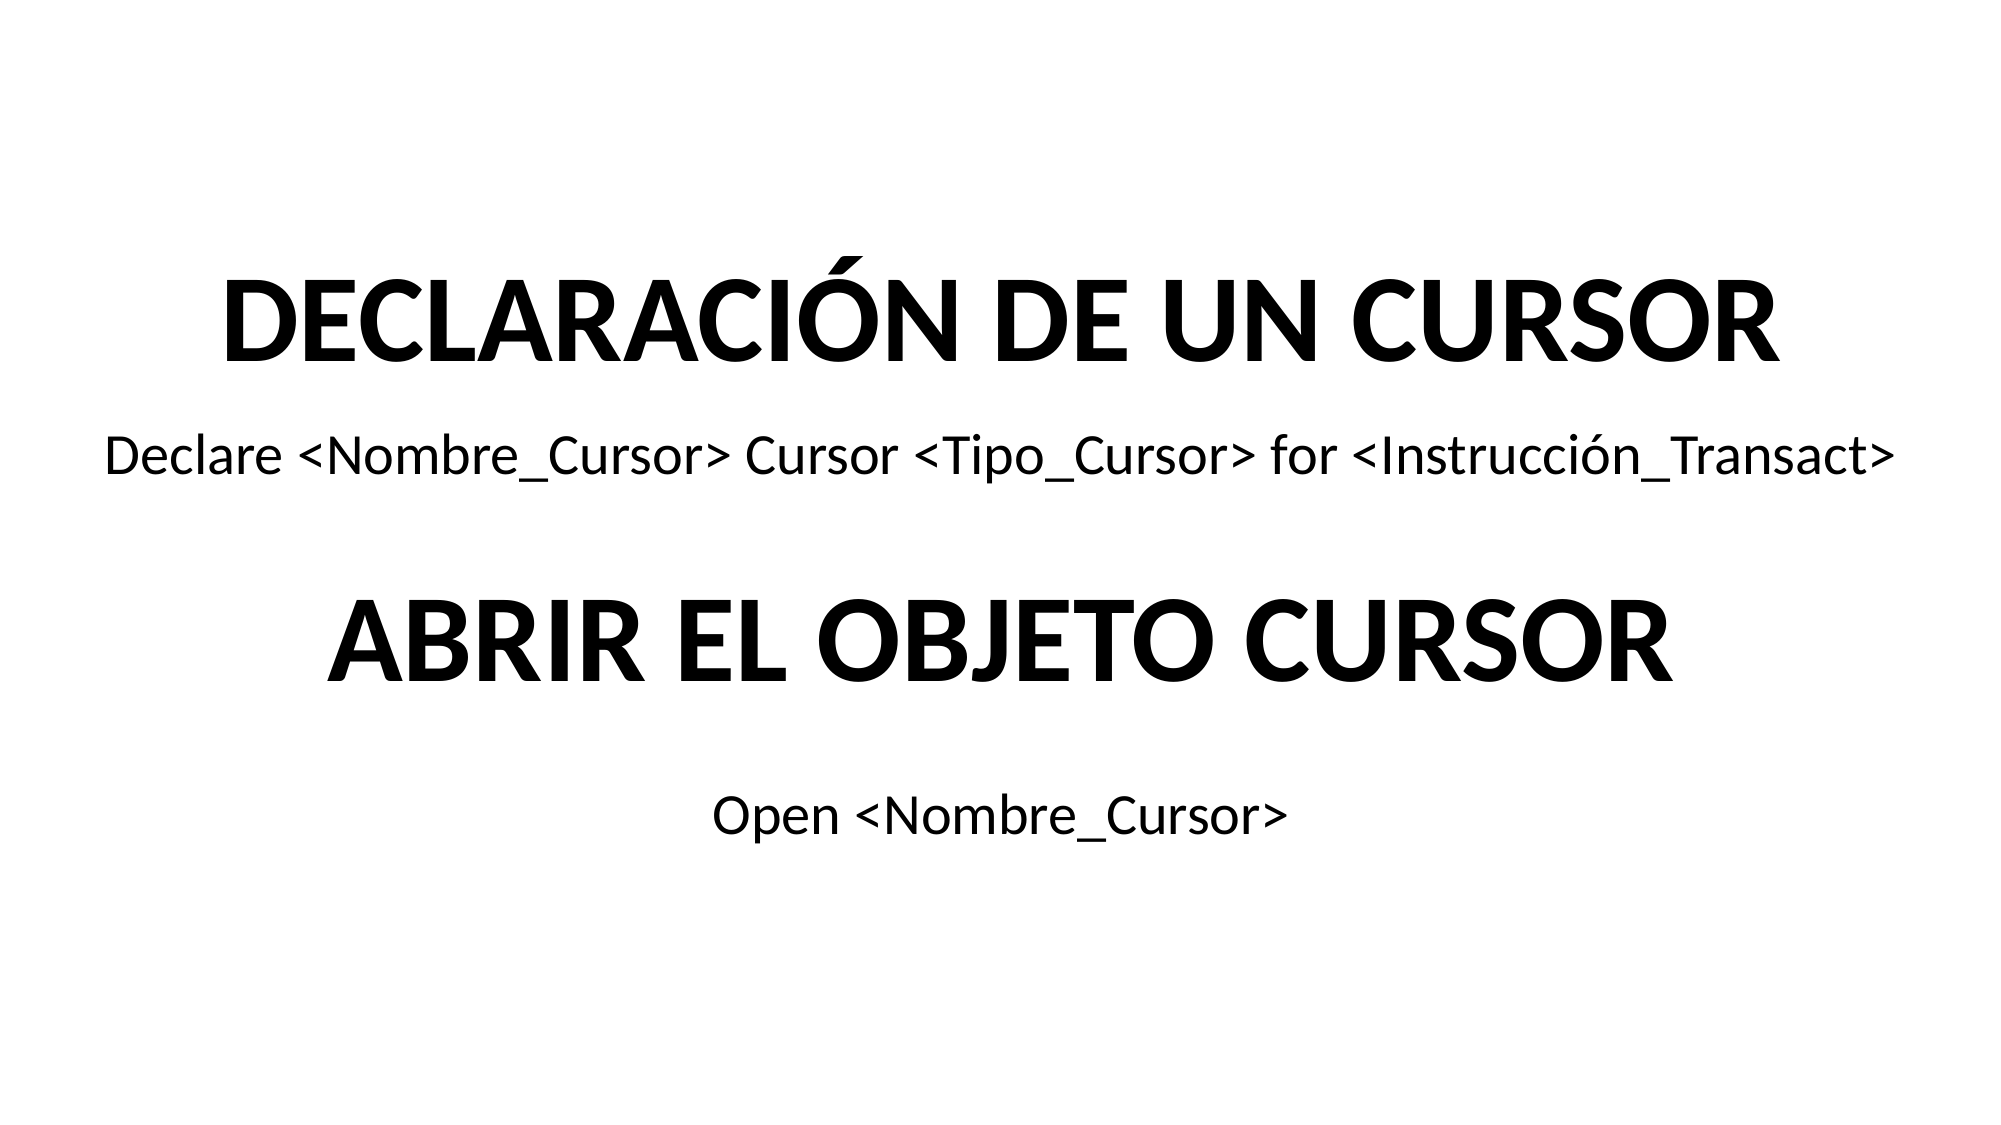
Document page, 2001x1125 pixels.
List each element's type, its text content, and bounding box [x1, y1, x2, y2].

text_box DECLARACIÓN DE UN CURSOR Declare <Nombre_Cursor> Cursor <Tipo_Cursor> for <Instrucción_Transact> ABRIR EL OBJETO CURSOR Open <Nombre_Cursor> [44, 229, 1959, 854]
